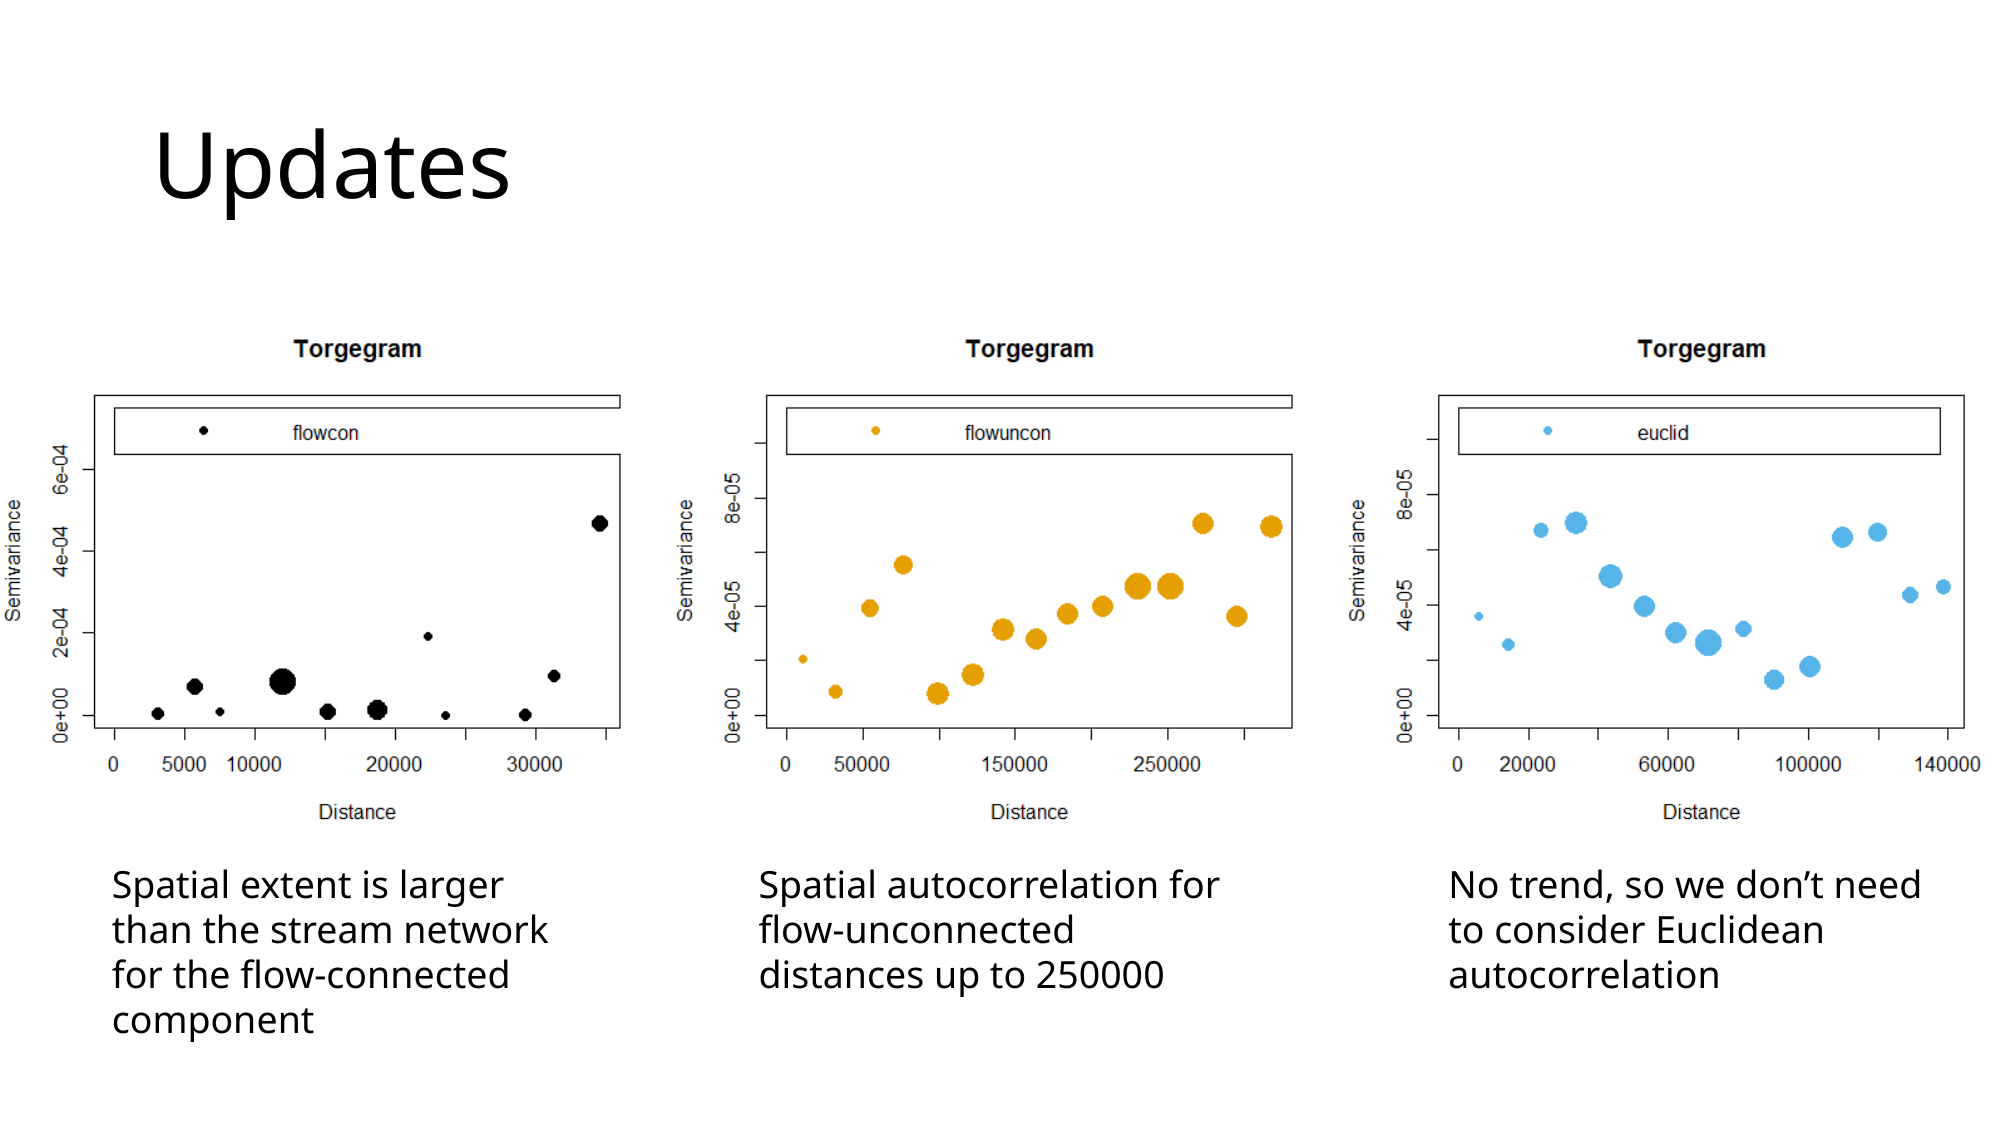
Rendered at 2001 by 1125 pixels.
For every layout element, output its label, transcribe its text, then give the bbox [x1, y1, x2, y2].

text_box Spatial autocorrelation for flow-unconnected distances up to 250000 [743, 853, 1256, 1004]
picture [0, 301, 2000, 824]
text_box Spatial extent is larger than the stream network for the flow-connected component [97, 853, 609, 1049]
text_box No trend, so we don’t need to consider Euclidean autocorrelation [1433, 854, 1946, 1004]
title Updates [137, 59, 1863, 278]
